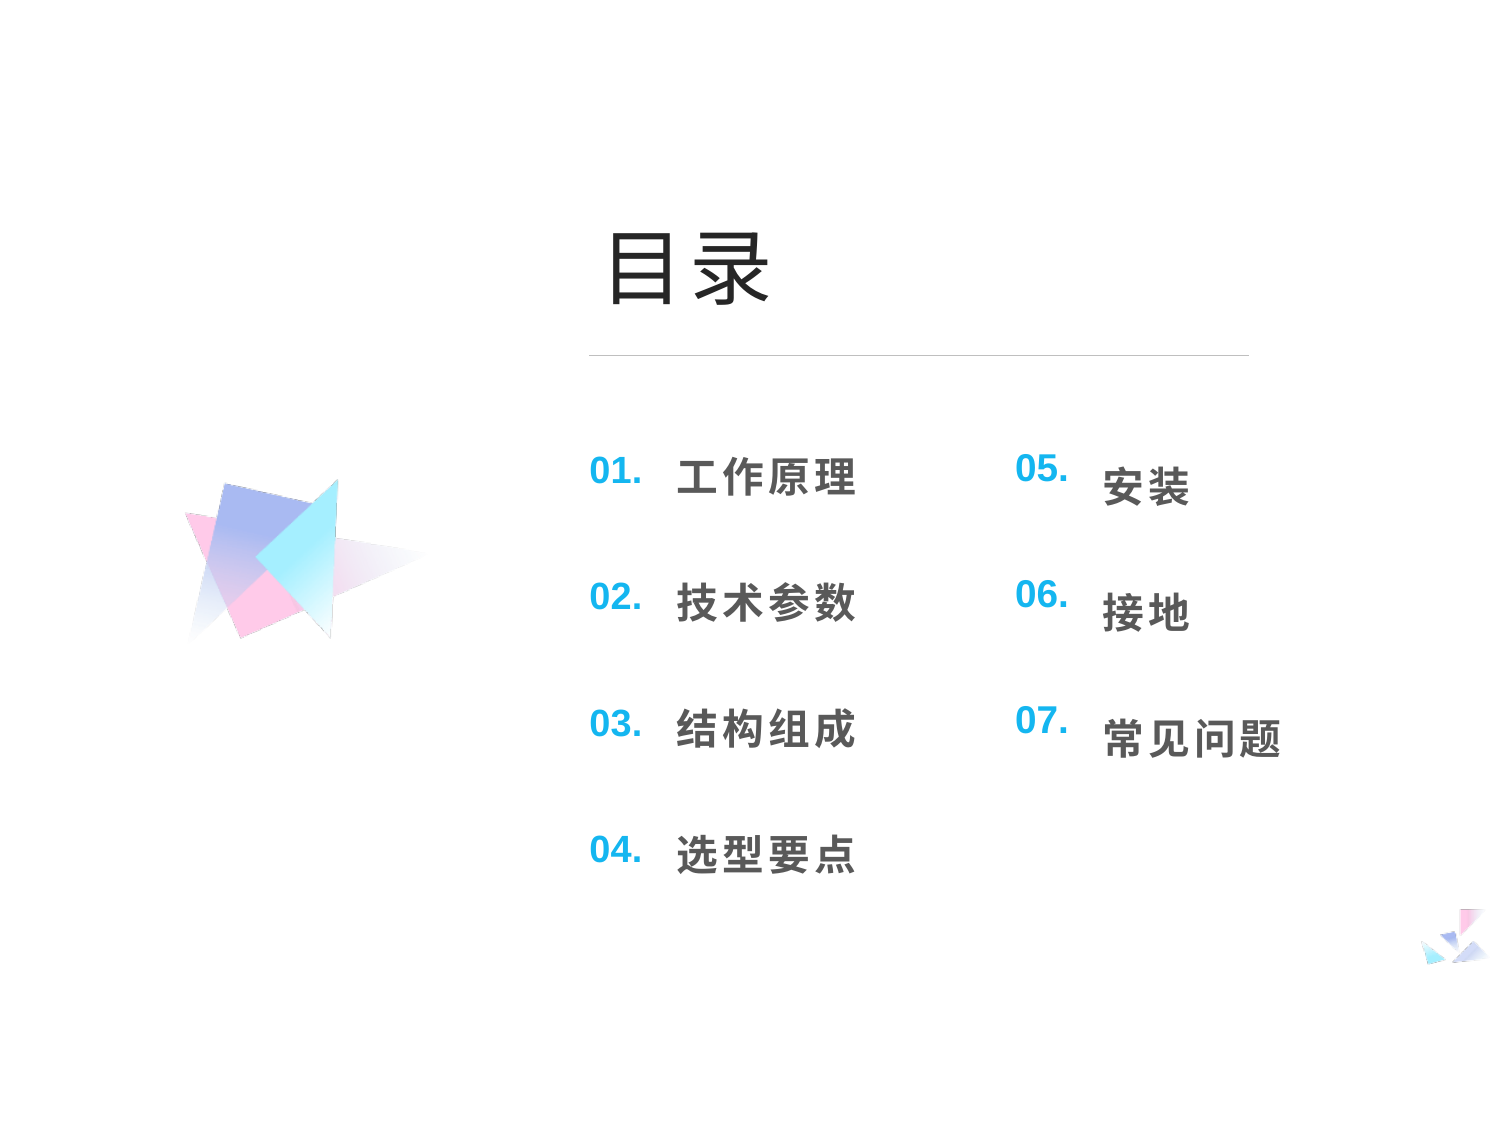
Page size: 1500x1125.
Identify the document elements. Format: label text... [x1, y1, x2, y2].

picture [1411, 900, 1500, 985]
text_box 接地 [1087, 560, 1464, 658]
text_box 目录 [589, 189, 800, 300]
text_box 技术参数 [661, 559, 1038, 657]
text_box 03. [574, 690, 659, 760]
text_box 工作原理 [661, 433, 1038, 531]
text_box 01. [574, 438, 659, 508]
text_box 07. [1038, 691, 1085, 761]
text_box 04. [574, 816, 659, 887]
text_box 安装 [1087, 434, 1464, 532]
text_box 05. [1038, 439, 1085, 509]
text_box 02. [574, 564, 659, 634]
text_box 选型要点 [661, 811, 1038, 909]
text_box 06. [1038, 565, 1085, 635]
text_box 结构组成 [661, 685, 1038, 783]
text_box 常见问题 [1087, 686, 1464, 784]
picture [37, 410, 578, 715]
